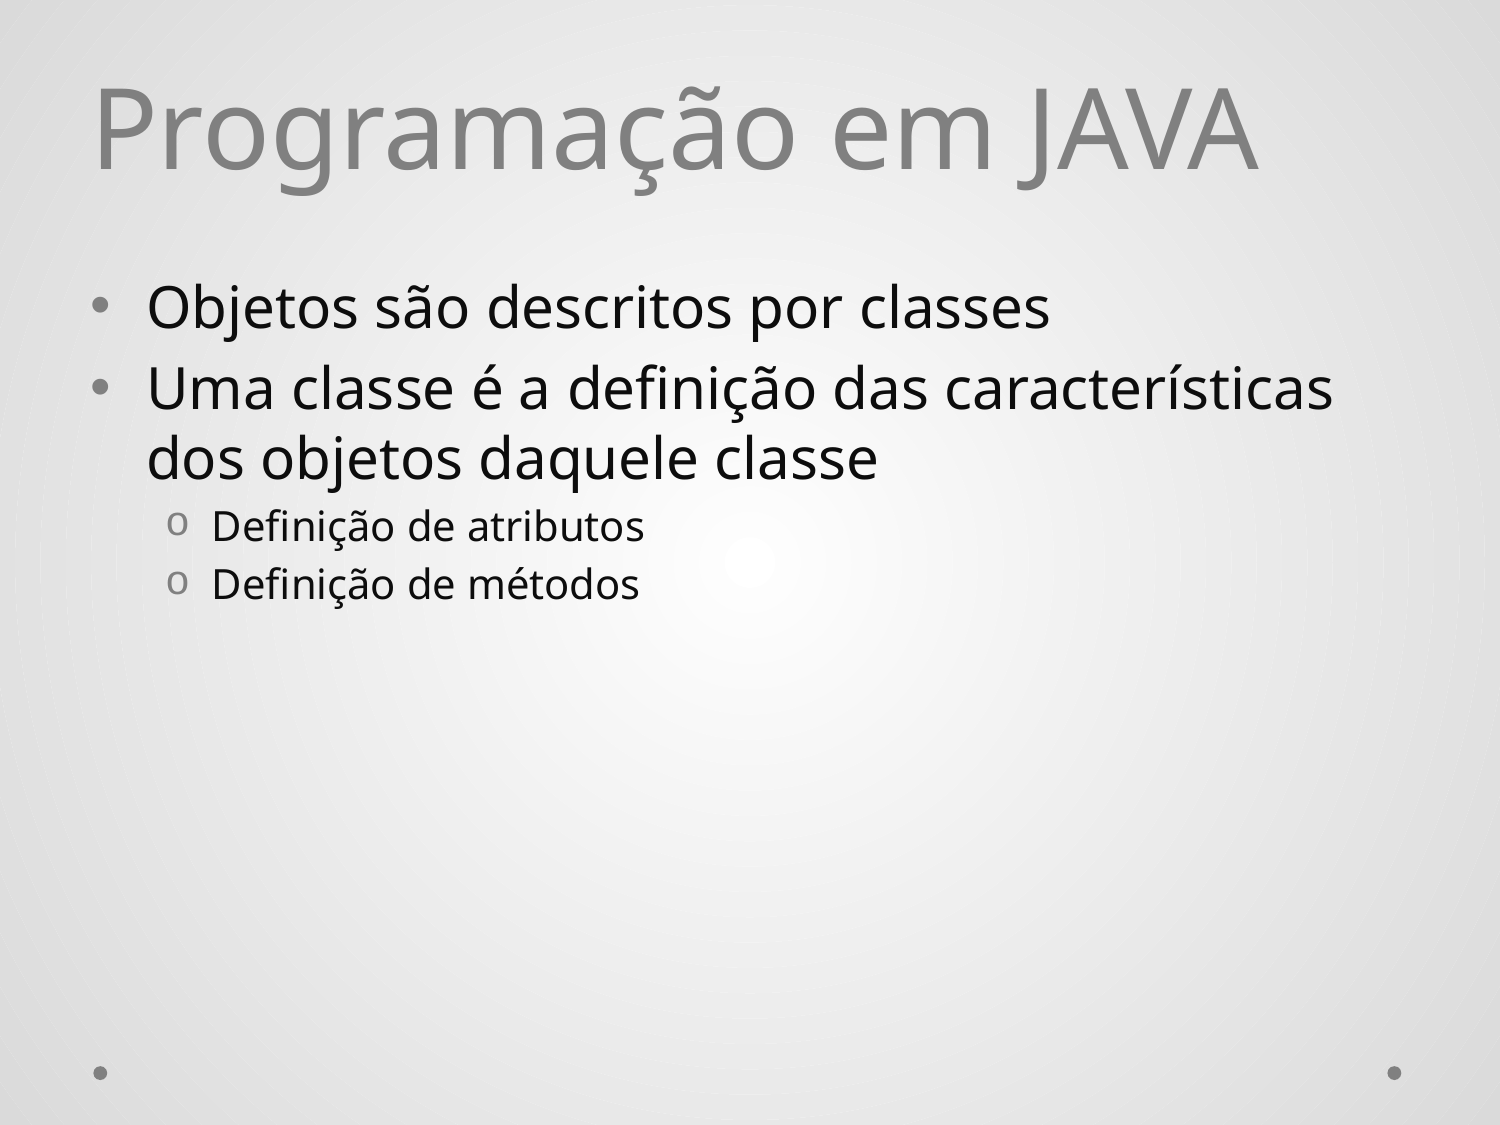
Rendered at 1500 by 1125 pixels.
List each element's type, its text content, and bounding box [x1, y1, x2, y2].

list Objetos são descritos por classes Uma classe é a definição das características dos objetos daquele classe Definição de atributos Definição de métodos [75, 262, 1425, 1005]
title Programação em JAVA [75, 0, 1425, 262]
